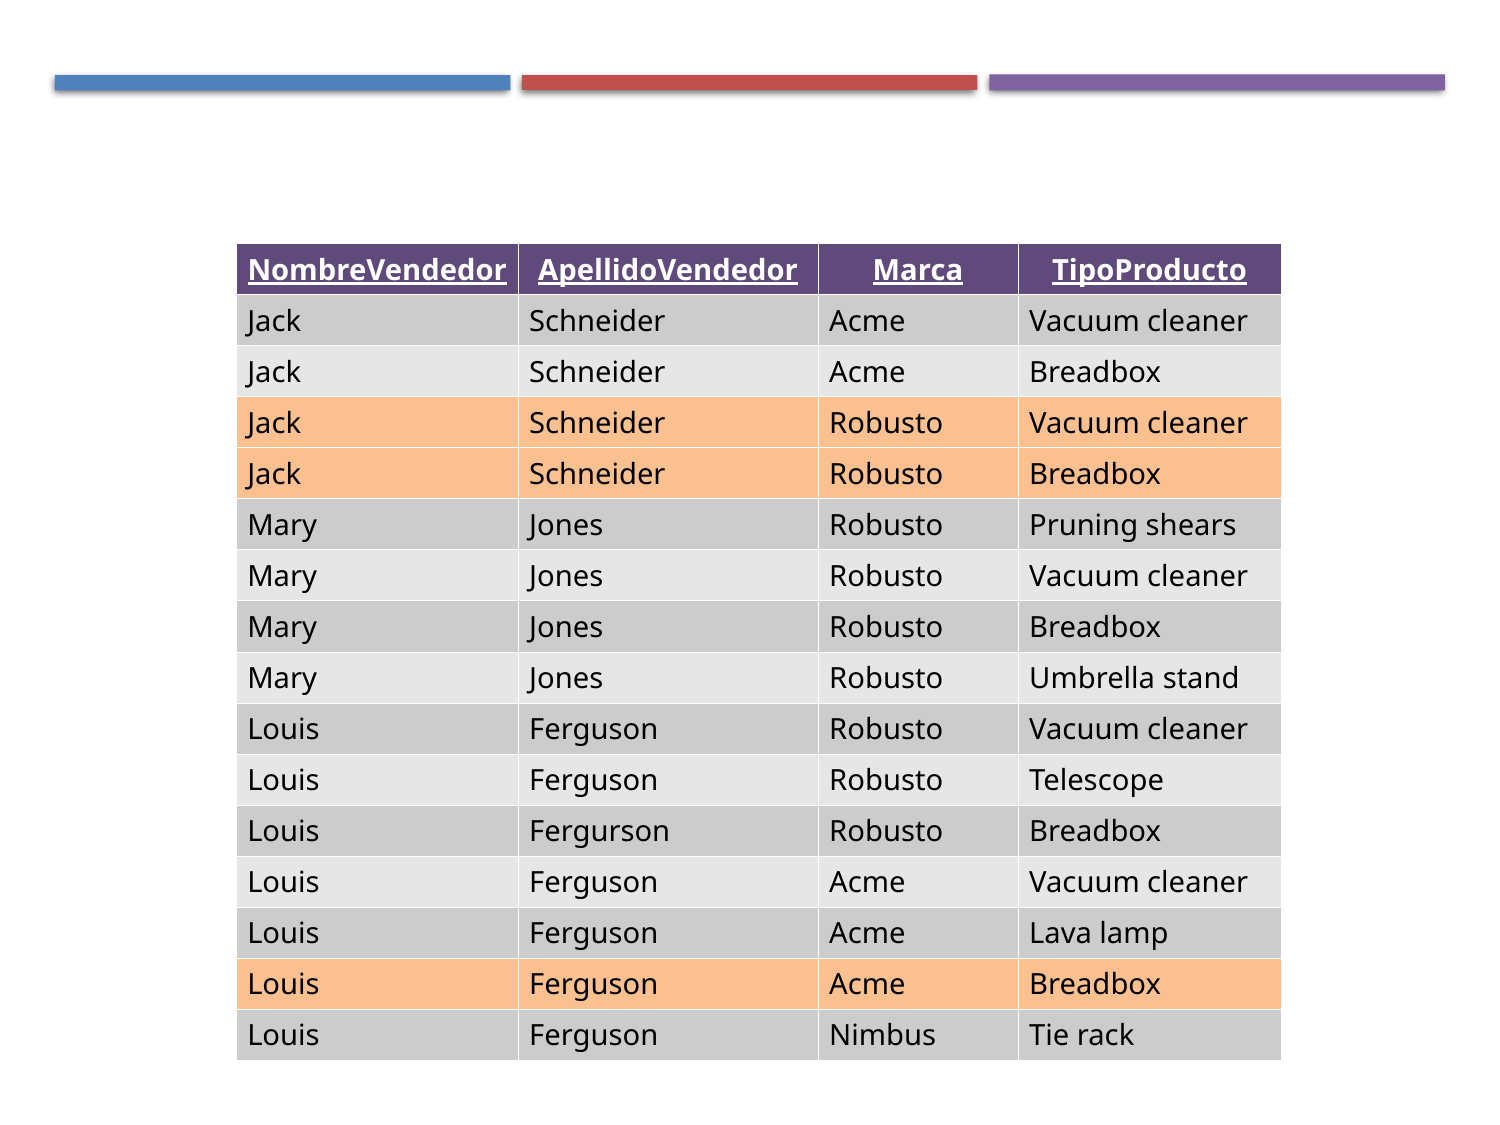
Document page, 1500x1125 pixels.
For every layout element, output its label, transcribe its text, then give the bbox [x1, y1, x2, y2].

table_cell Lava lamp [1019, 908, 1281, 958]
table_cell Breadbox [1019, 806, 1281, 856]
table_cell Robusto [819, 755, 1018, 805]
table_cell Acme [819, 295, 1018, 345]
table_cell Robusto [819, 806, 1018, 856]
table_cell Vacuum cleaner [1019, 295, 1281, 345]
table_cell Vacuum cleaner [1019, 704, 1281, 754]
table_cell Jack [237, 346, 518, 396]
table_cell Jones [519, 601, 818, 652]
table_cell Ferguson [519, 908, 818, 958]
table_cell Robusto [819, 704, 1018, 754]
table_cell Acme [819, 346, 1018, 396]
table_cell Louis [237, 857, 518, 907]
table_cell Jack [237, 295, 518, 345]
table_cell Robusto [819, 550, 1018, 600]
table_cell Schneider [519, 397, 818, 447]
table_cell Louis [237, 908, 518, 958]
table_cell Acme [819, 908, 1018, 958]
table_cell Umbrella stand [1019, 653, 1281, 703]
table_header ApellidoVendedor [519, 244, 818, 294]
table_cell Louis [237, 704, 518, 754]
table_header Marca [819, 244, 1018, 294]
table_cell Robusto [819, 653, 1018, 703]
table_cell Jones [519, 550, 818, 600]
table_cell Ferguson [519, 959, 818, 1009]
table_cell Breadbox [1019, 601, 1281, 652]
table_cell Schneider [519, 295, 818, 345]
table_cell Louis [237, 959, 518, 1009]
table_cell Acme [819, 857, 1018, 907]
table_cell Mary [237, 653, 518, 703]
table_cell Tie rack [1019, 1010, 1281, 1060]
table_cell Jack [237, 397, 518, 447]
table_cell Pruning shears [1019, 499, 1281, 549]
table_cell Mary [237, 550, 518, 600]
table_cell Ferguson [519, 755, 818, 805]
table_cell Louis [237, 755, 518, 805]
table_cell Vacuum cleaner [1019, 857, 1281, 907]
table_cell Robusto [819, 397, 1018, 447]
table_cell Fergurson [519, 806, 818, 856]
table_cell Louis [237, 806, 518, 856]
table_cell Robusto [819, 499, 1018, 549]
table_header NombreVendedor [237, 244, 518, 294]
table_cell Vacuum cleaner [1019, 550, 1281, 600]
table_cell Schneider [519, 346, 818, 396]
table_cell Louis [237, 1010, 518, 1060]
table_cell Breadbox [1019, 448, 1281, 498]
table_cell Jones [519, 499, 818, 549]
table_cell Telescope [1019, 755, 1281, 805]
table_cell Robusto [819, 448, 1018, 498]
table_cell Breadbox [1019, 346, 1281, 396]
table_cell Jack [237, 448, 518, 498]
table_cell Robusto [819, 601, 1018, 652]
table_cell Nimbus [819, 1010, 1018, 1060]
table_header TipoProducto [1019, 244, 1281, 294]
table_cell Jones [519, 653, 818, 703]
table_cell Vacuum cleaner [1019, 397, 1281, 447]
table_cell Acme [819, 959, 1018, 1009]
table_cell Mary [237, 499, 518, 549]
table_cell Mary [237, 601, 518, 652]
table_cell Schneider [519, 448, 818, 498]
table_cell Ferguson [519, 1010, 818, 1060]
table_cell Ferguson [519, 857, 818, 907]
table_cell Breadbox [1019, 959, 1281, 1009]
table_cell Ferguson [519, 704, 818, 754]
